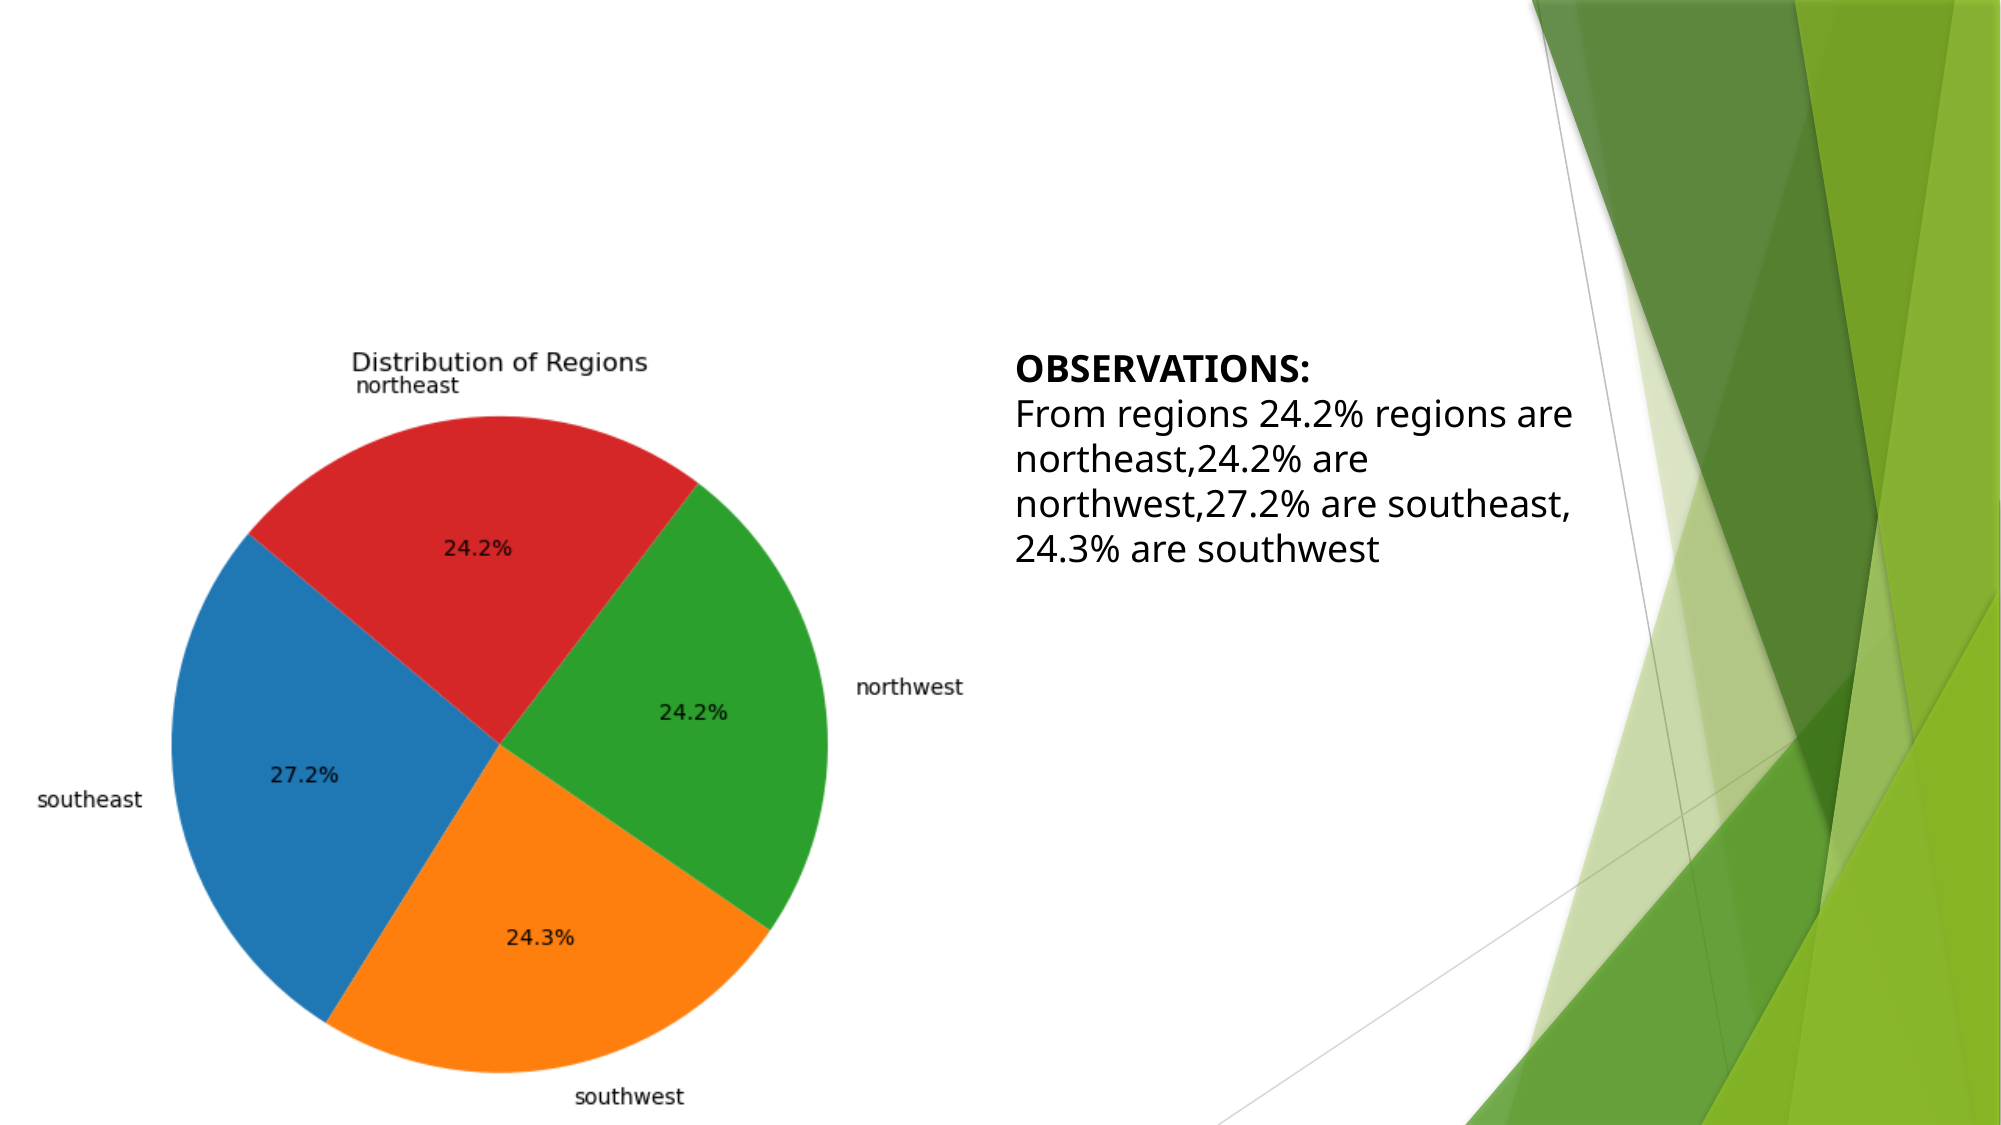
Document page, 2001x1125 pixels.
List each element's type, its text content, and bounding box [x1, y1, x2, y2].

picture [0, 336, 1001, 1125]
text_box OBSERVATIONS: From regions 24.2% regions are northeast,24.2% are northwest,27.2% are southeast, 24.3% are southwest [1001, 337, 1634, 623]
